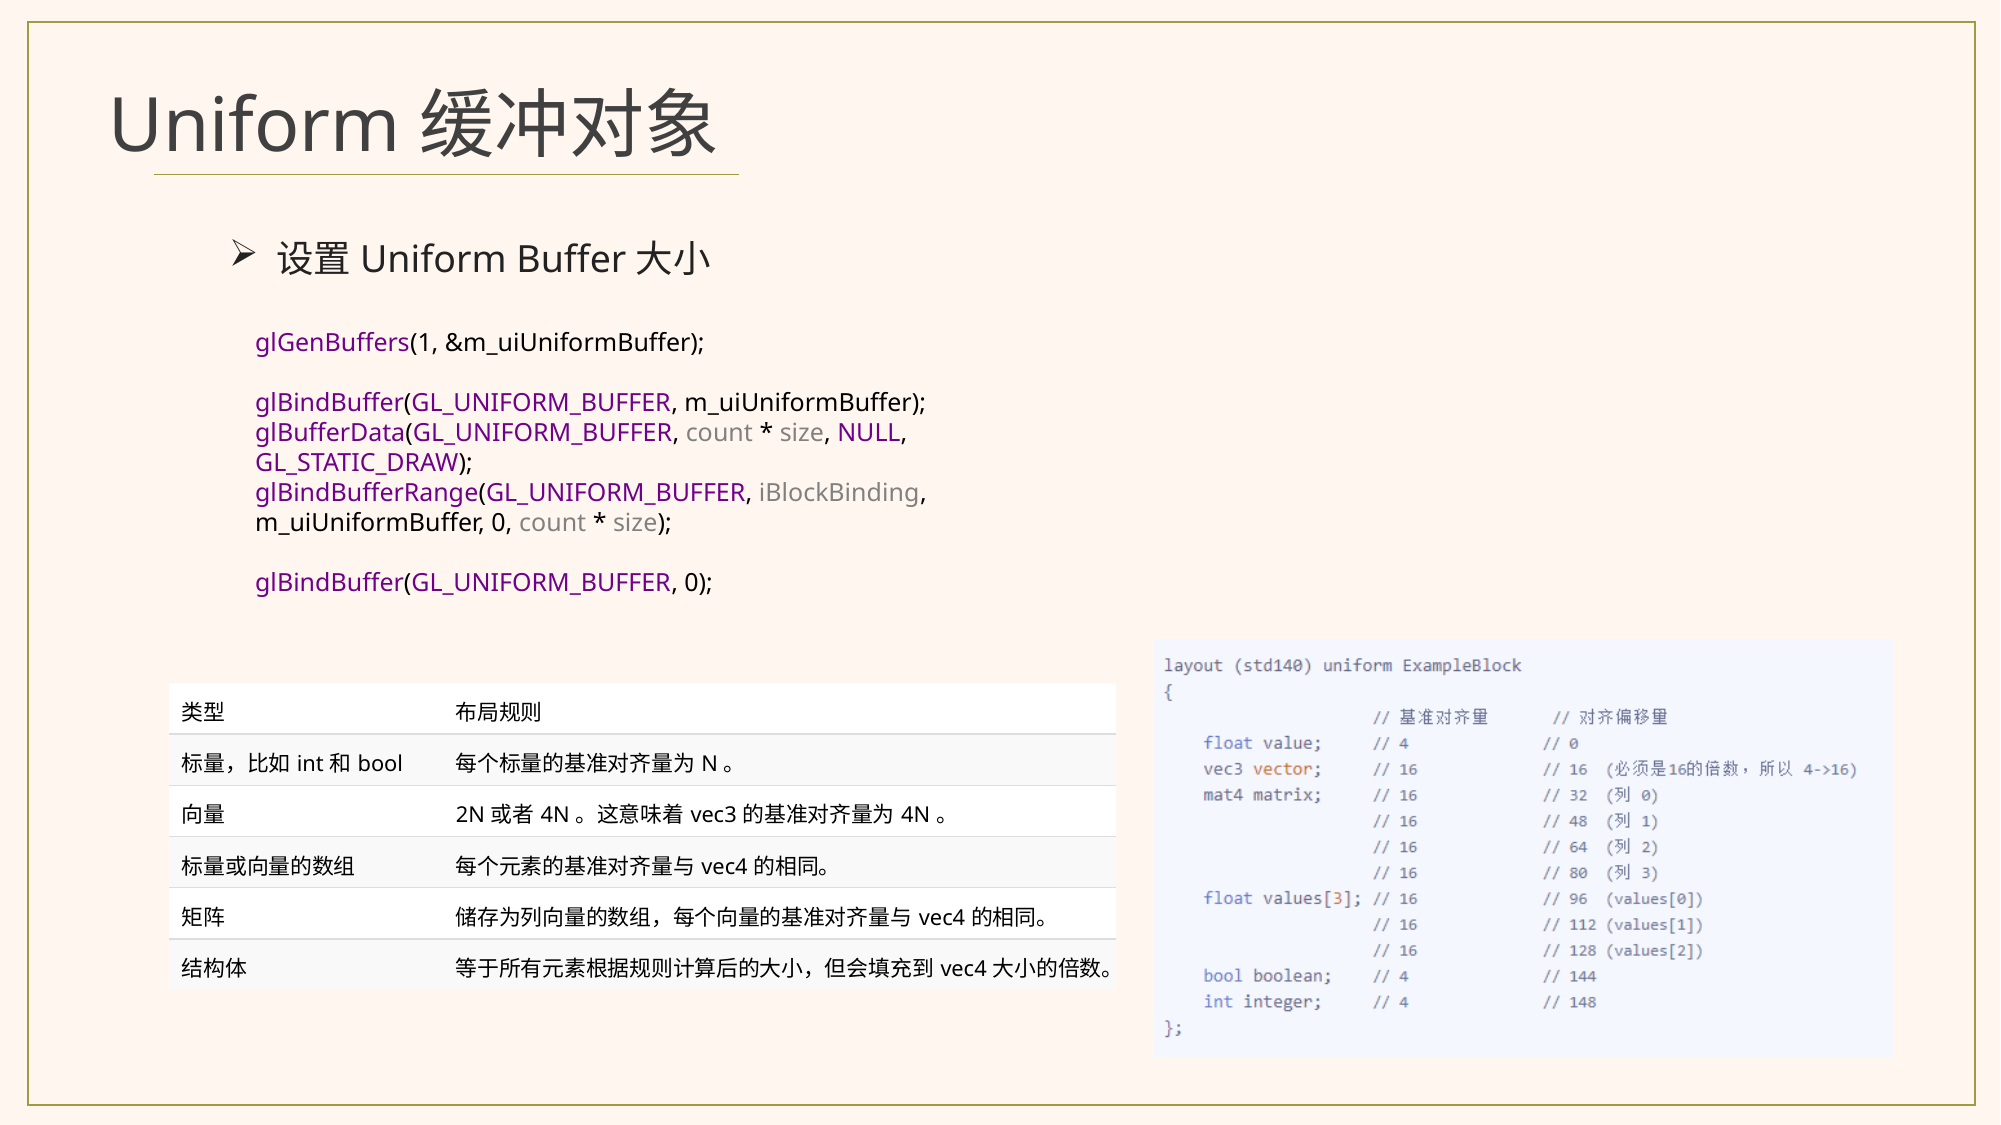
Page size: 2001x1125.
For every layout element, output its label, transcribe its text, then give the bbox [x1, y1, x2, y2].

table_cell 结构体 [169, 940, 443, 990]
table_cell 向量 [169, 786, 443, 836]
table_cell 每个元素的基准对齐量与vec4的相同。 [443, 837, 1116, 887]
table_cell 等于所有元素根据规则计算后的大小，但会填充到vec4大小的倍数。 [443, 940, 1116, 990]
table_cell 标量，比如int和bool [169, 735, 443, 785]
text_box 设置Uniform Buffer大小 [214, 204, 842, 288]
text_box [27, 21, 1976, 1106]
table_cell 2N或者4N。这意味着vec3的基准对齐量为4N。 [443, 786, 1116, 836]
table_cell 每个标量的基准对齐量为N。 [443, 735, 1116, 785]
table_header 布局规则 [443, 683, 1116, 733]
table_cell 矩阵 [169, 888, 443, 938]
picture [1154, 639, 1893, 1059]
table_cell 标量或向量的数组 [169, 837, 443, 887]
text_box glGenBuffers(1, &m_uiUniformBuffer); glBindBuffer(GL_UNIFORM_BUFFER, m_uiUniformBuffer); glBufferData(GL_UNIFORM_BUFFER, count * size, NULL, GL_STATIC_DRAW); glBindBufferRange(GL_UNIFORM_BUFFER, iBlockBinding, m_uiUniformBuffer, 0, count * size); glBindBuffer(GL_UNIFORM_BUFFER, 0); [240, 319, 1097, 604]
table_header 类型 [169, 683, 443, 733]
table_cell 储存为列向量的数组，每个向量的基准对齐量与vec4的相同。 [443, 888, 1116, 938]
